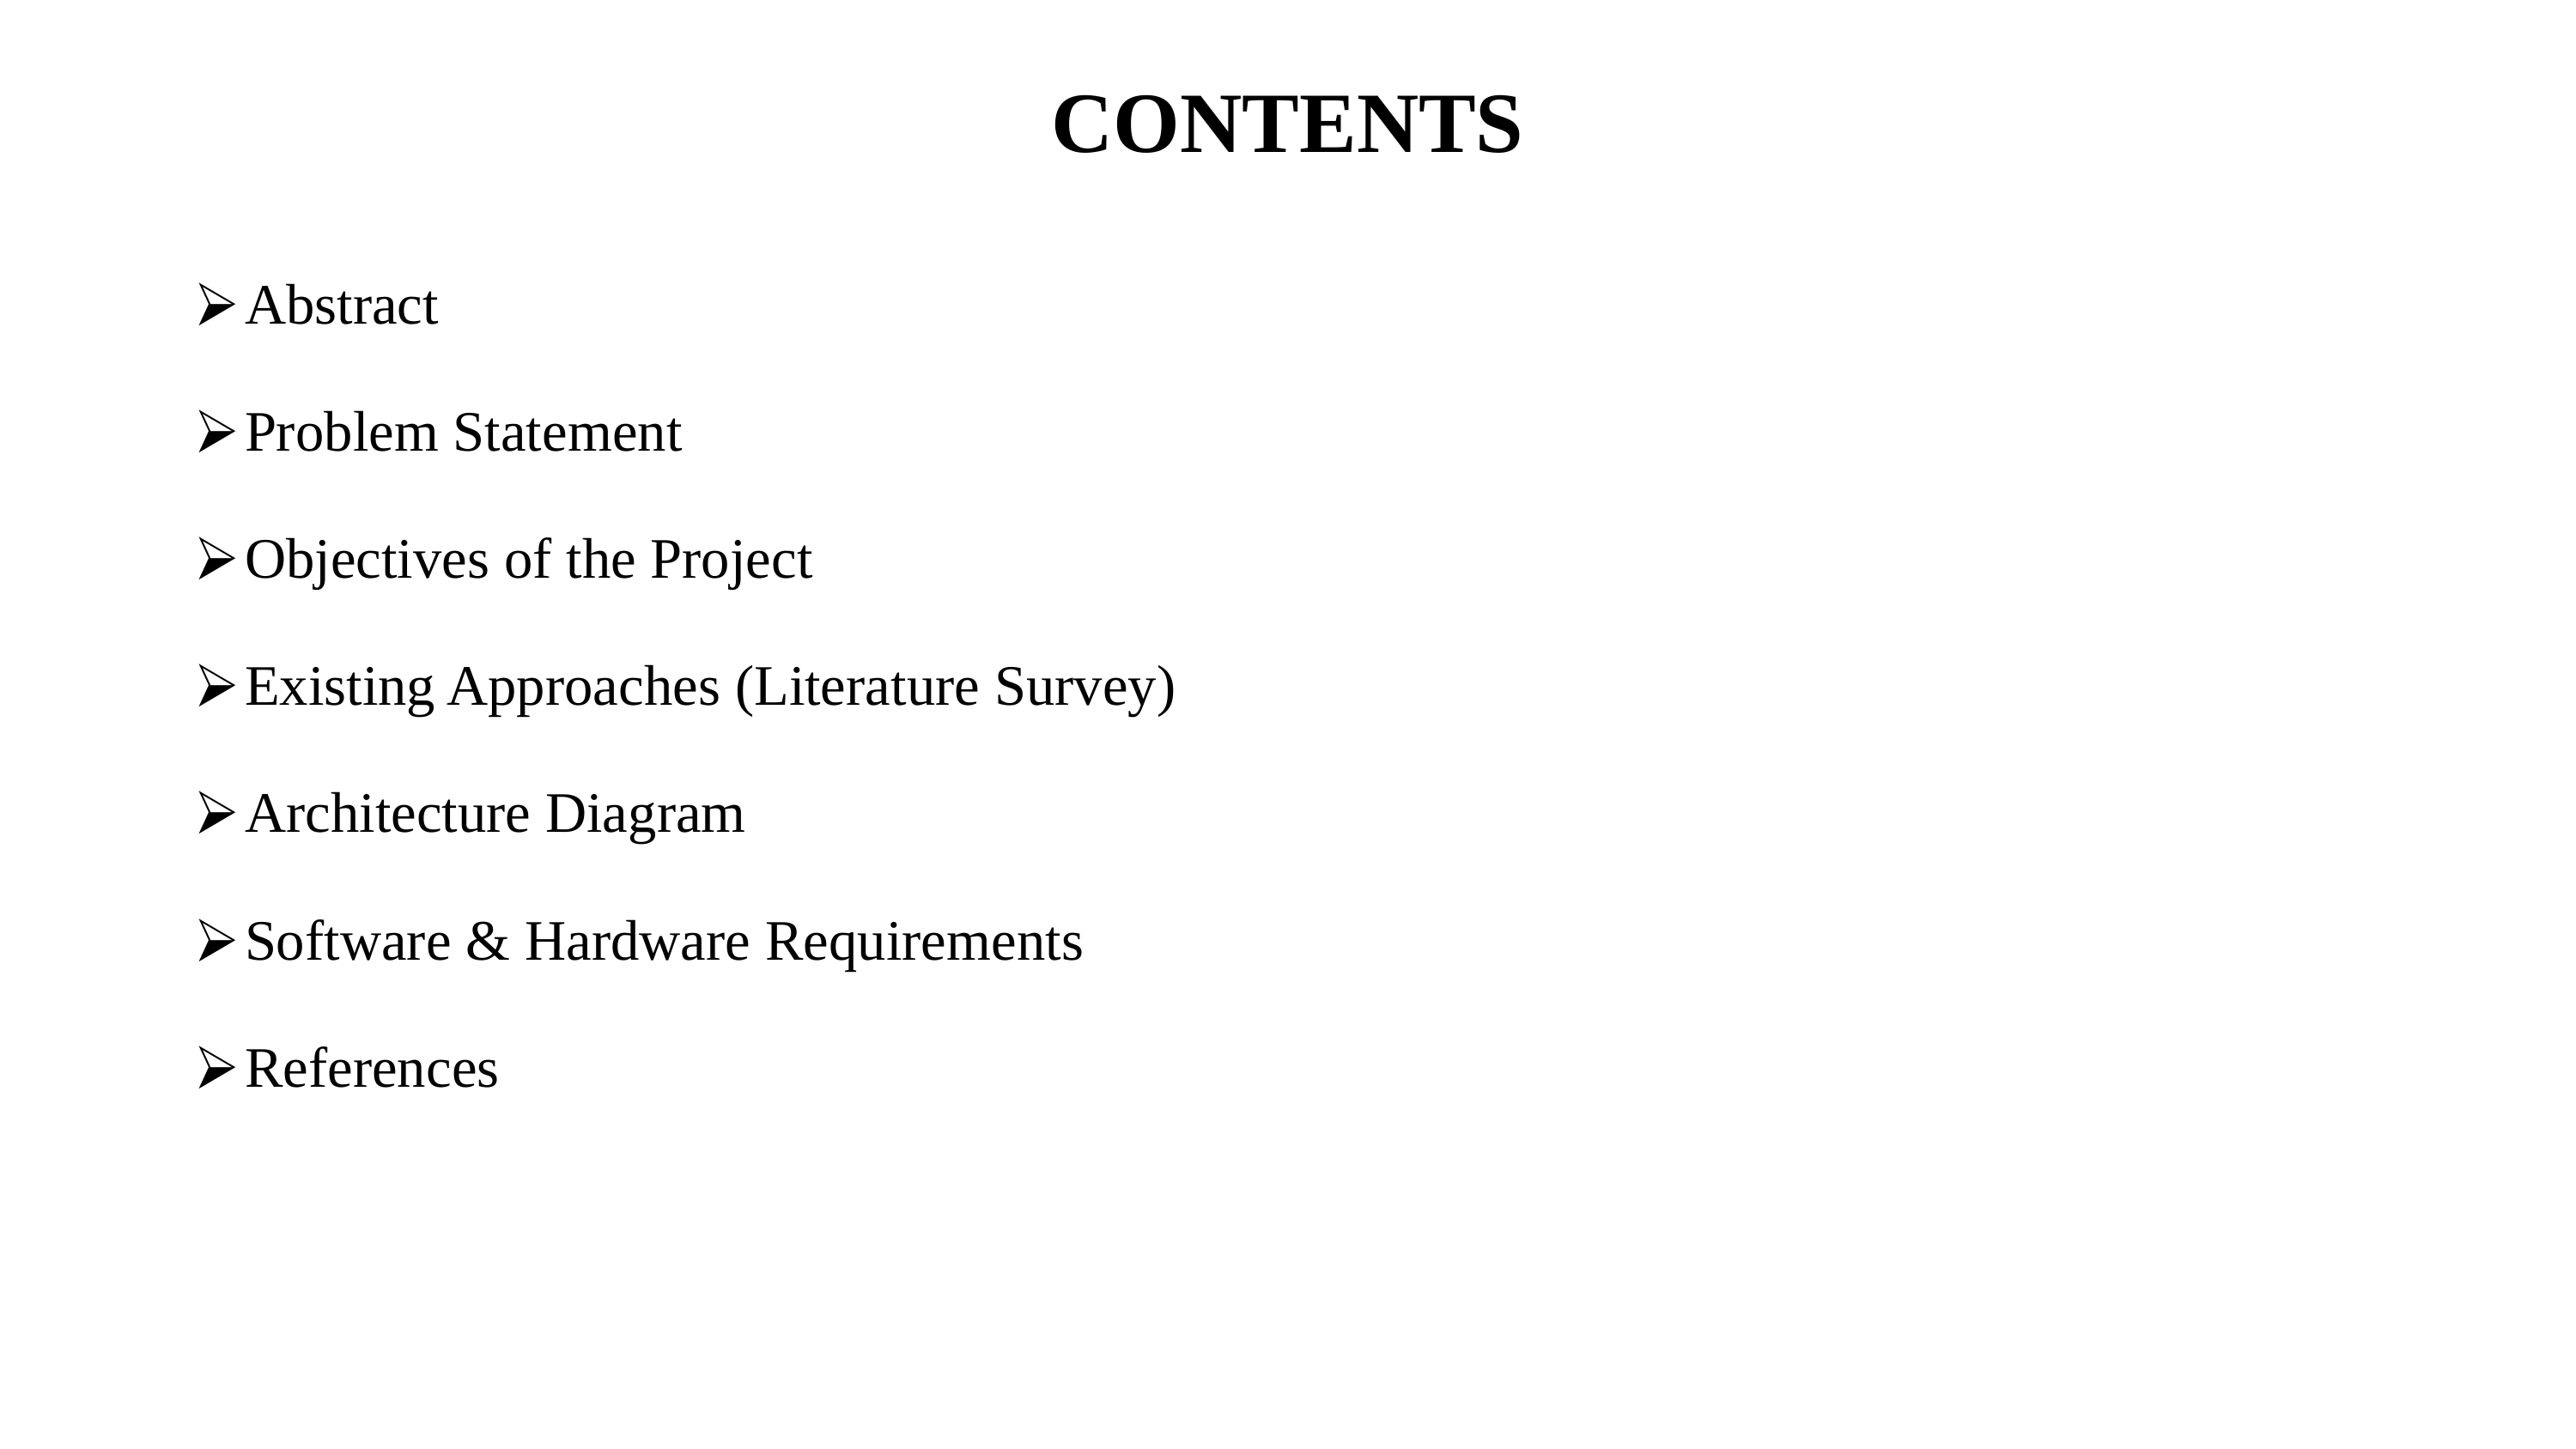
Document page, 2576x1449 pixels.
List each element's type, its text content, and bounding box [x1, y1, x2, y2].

title CONTENTS [177, 40, 2399, 199]
list Abstract Problem Statement Objectives of the Project Existing Approaches (Literature Survey) Architecture Diagram Software & Hardware Requirements References [177, 199, 2439, 1321]
